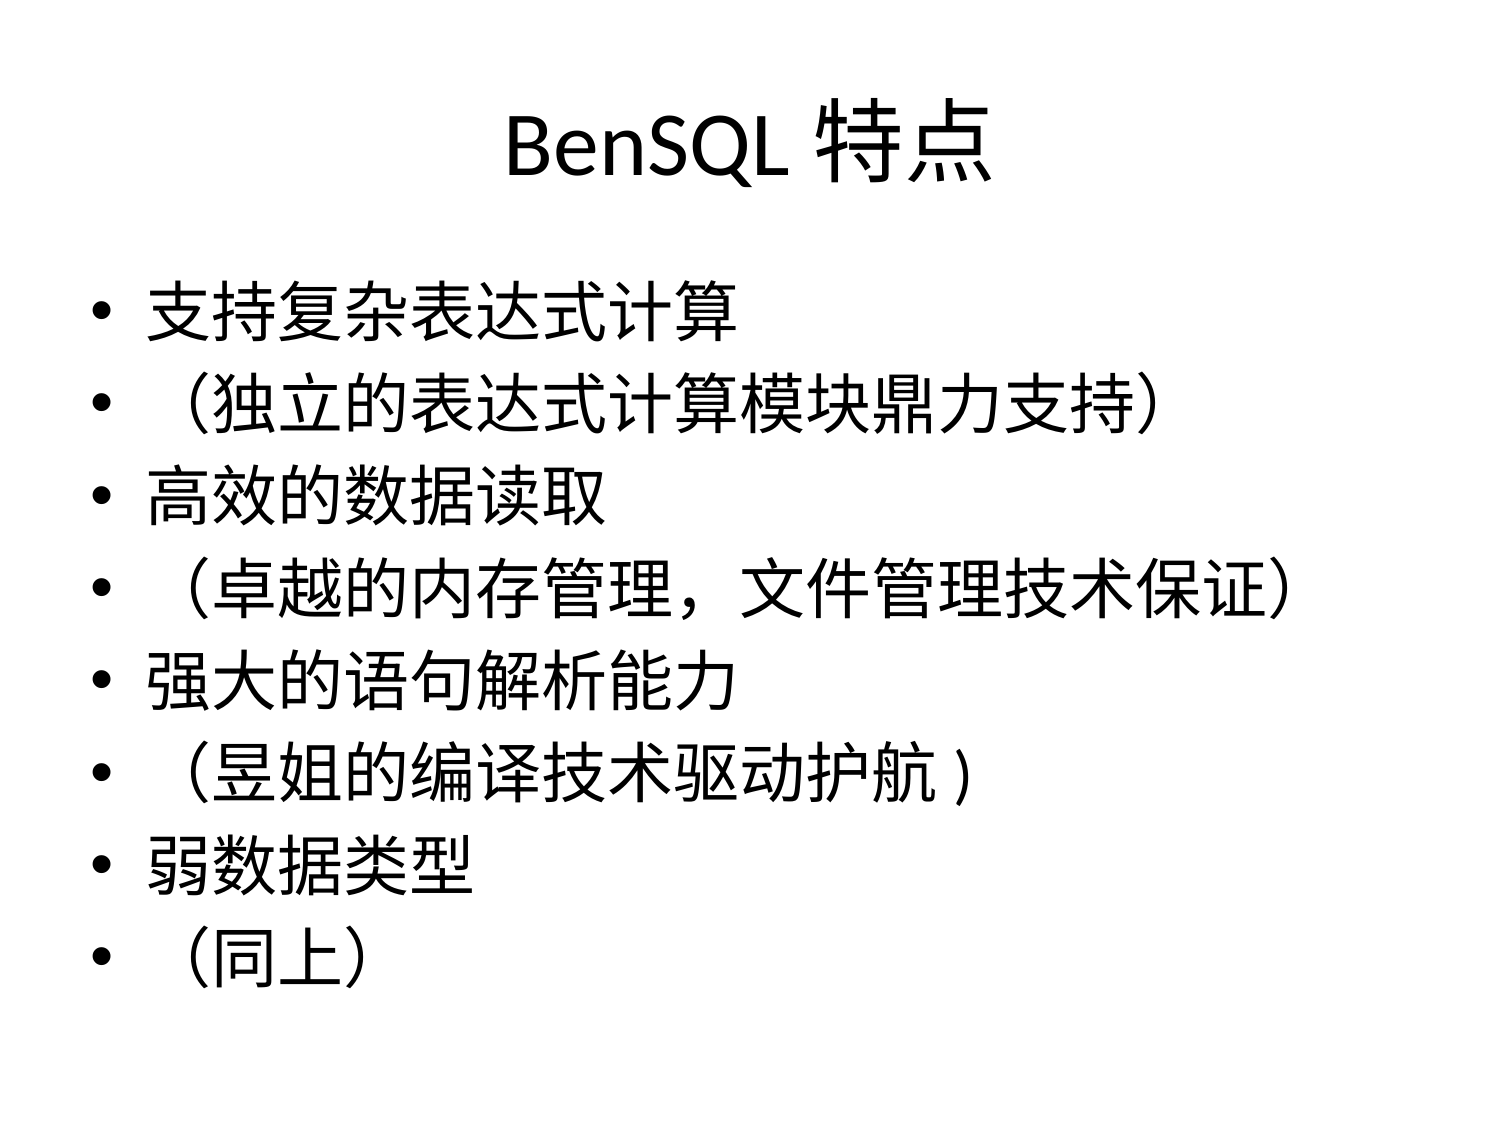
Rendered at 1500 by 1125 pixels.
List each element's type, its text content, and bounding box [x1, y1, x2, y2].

list 支持复杂表达式计算 （独立的表达式计算模块鼎力支持） 高效的数据读取 （卓越的内存管理，文件管理技术保证） 强大的语句解析能力 （昱姐的编译技术驱动护航) 弱数据类型 （同上） [75, 262, 1425, 1005]
title BenSQL特点 [75, 45, 1425, 233]
